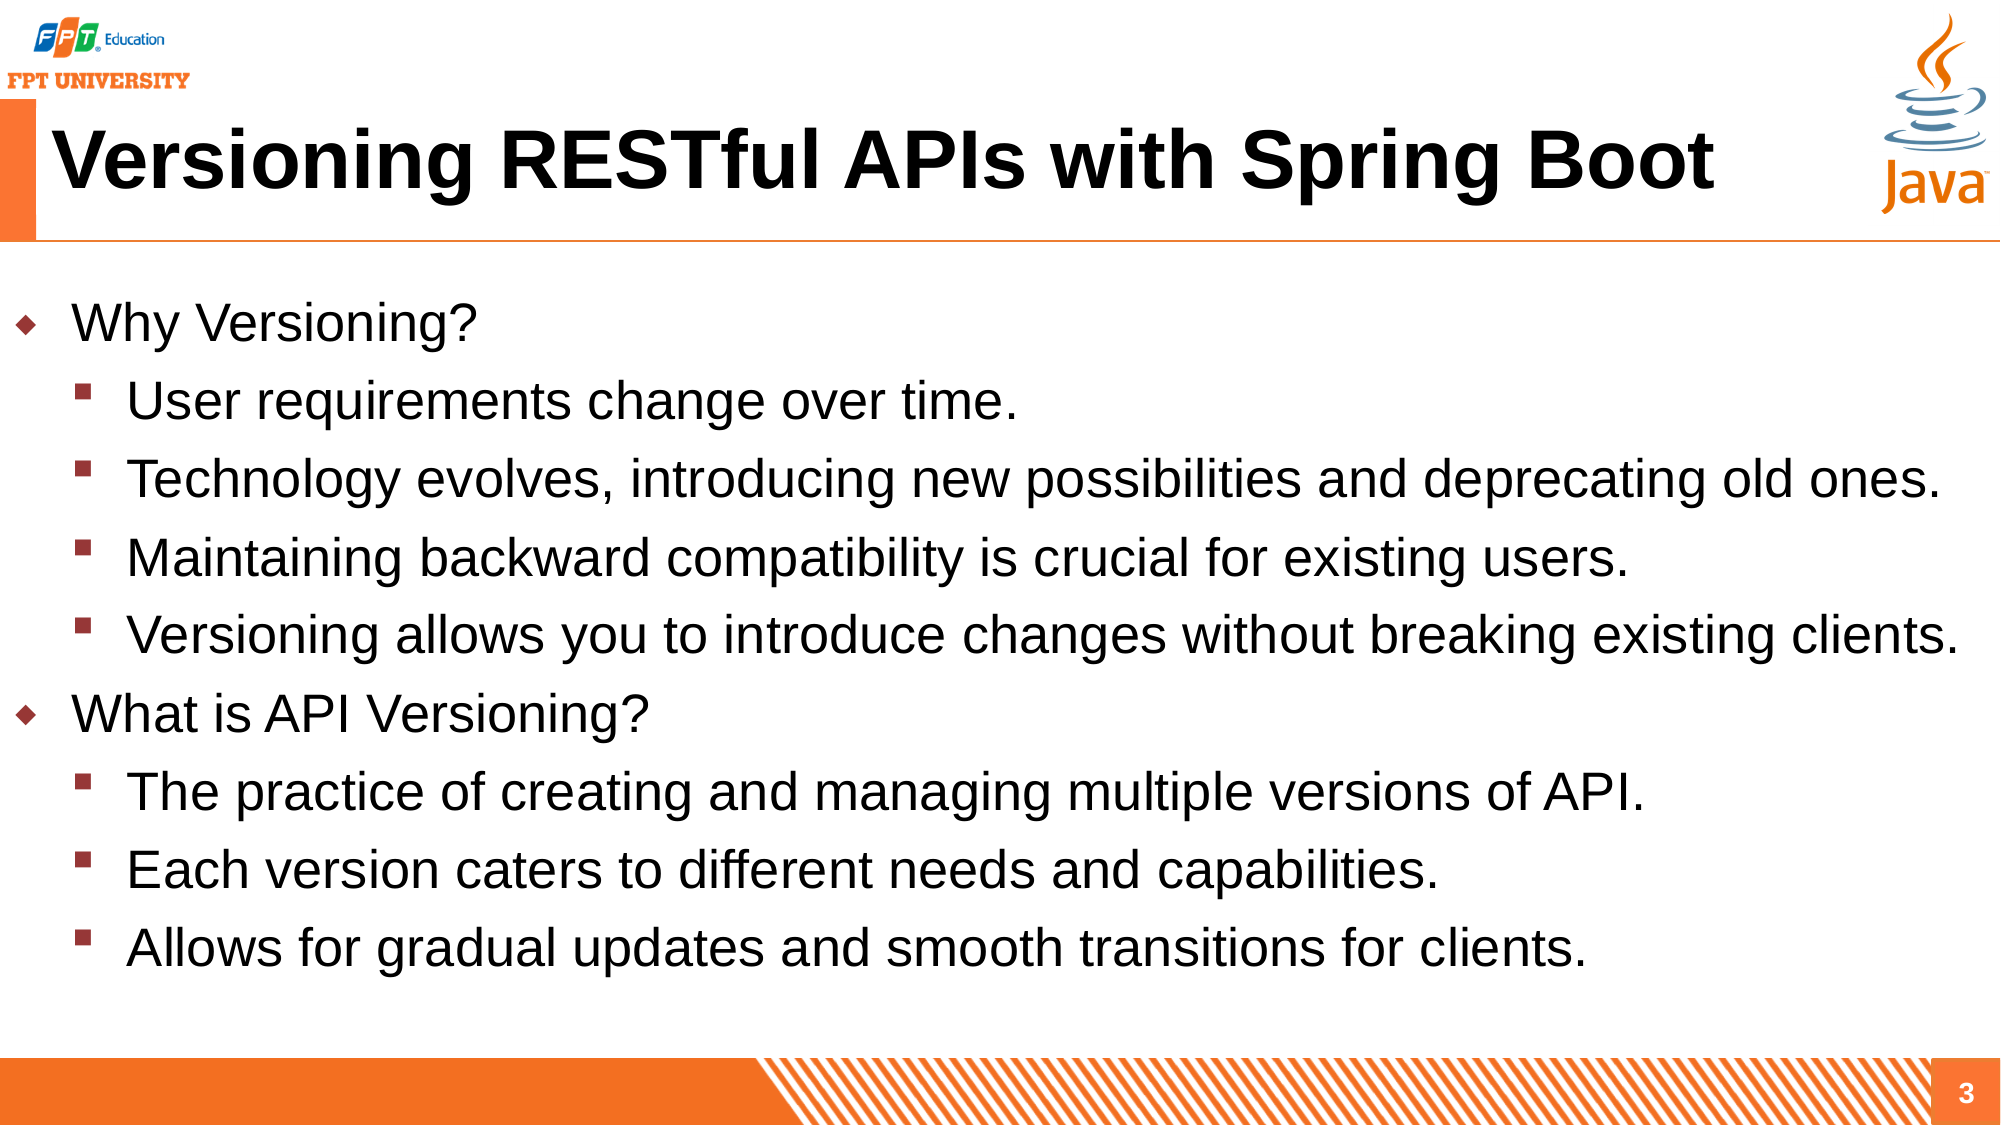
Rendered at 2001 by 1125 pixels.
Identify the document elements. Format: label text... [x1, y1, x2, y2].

picture [0, 2, 197, 99]
picture [1868, 4, 2000, 226]
slide_number 3 [1933, 1059, 2000, 1124]
list Why Versioning? User requirements change over time. Technology evolves, introducing new possibilities and deprecating old ones. Maintaining backward compatibility is crucial for existing users. Versioning allows you to introduce changes without breaking existing clients. What is API Versioning? The practice of creating and managing multiple versions of API. Each version caters to different needs and capabilities. Allows for gradual updates and smooth transitions for clients. [0, 266, 2000, 1057]
title Versioning RESTful APIs with Spring Boot [36, 108, 1869, 215]
picture [0, 1058, 1934, 1125]
